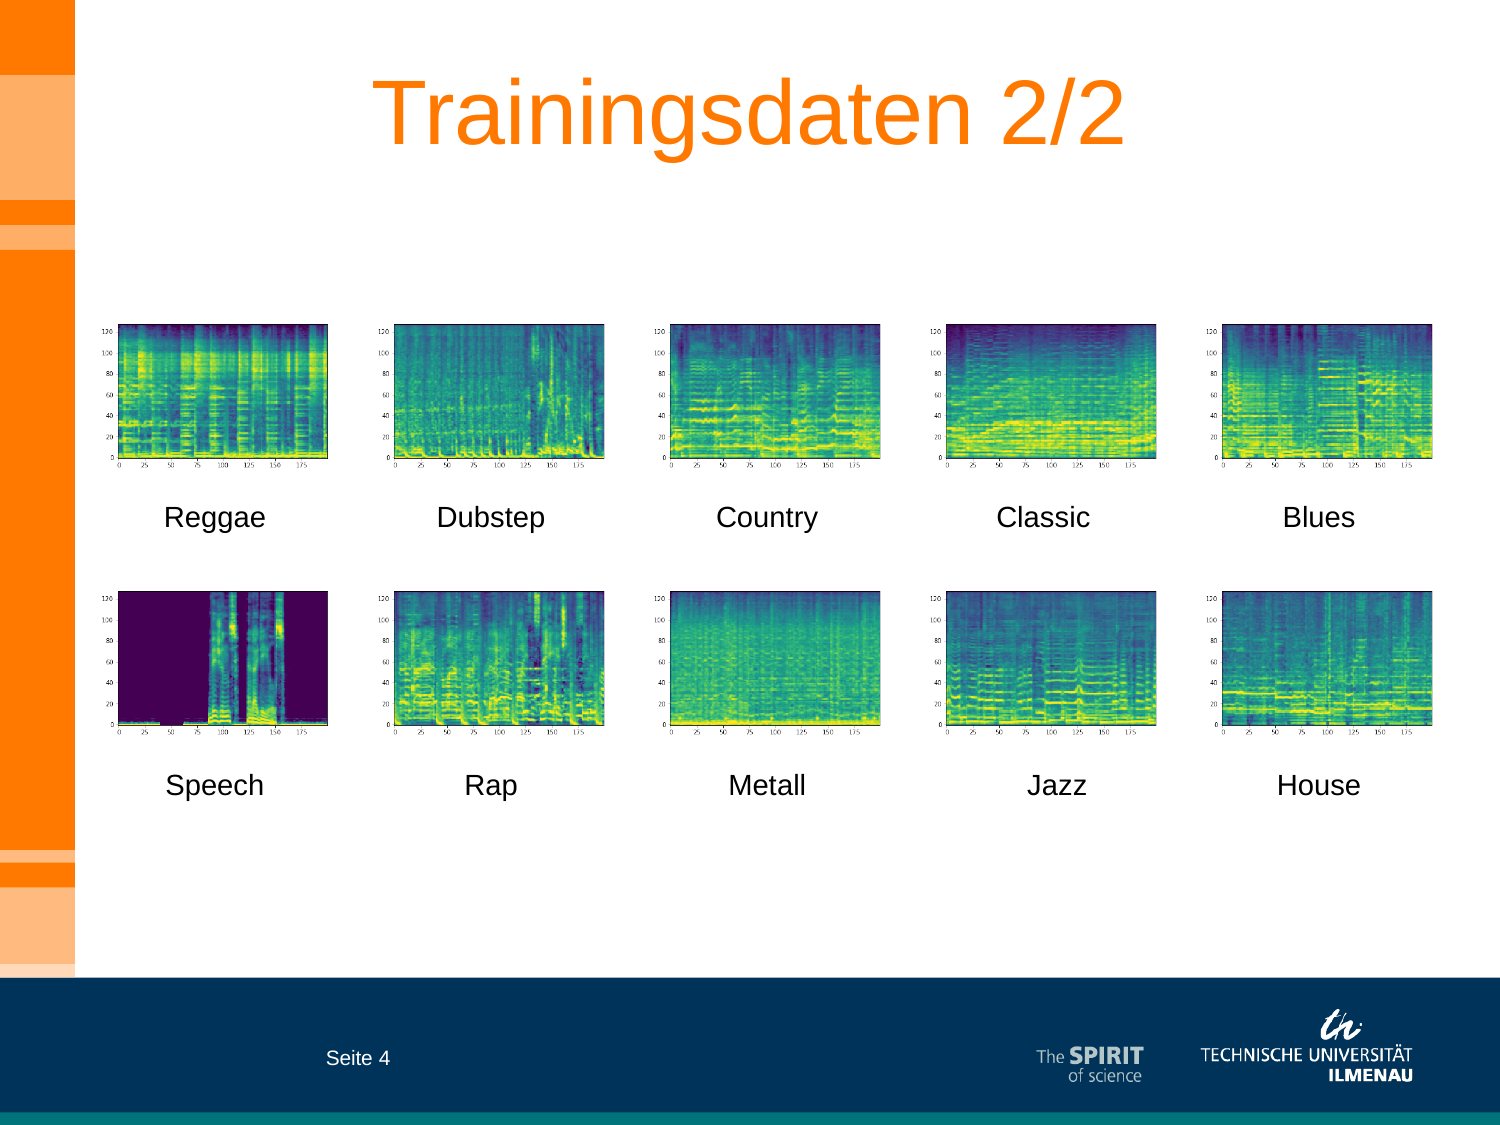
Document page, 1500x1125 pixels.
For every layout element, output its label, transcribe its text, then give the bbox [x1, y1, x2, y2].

slide_number Seite 4 [289, 1037, 427, 1088]
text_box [96, 316, 1438, 809]
title Trainingsdaten 2/2 [75, 45, 1425, 233]
picture [1200, 1009, 1413, 1082]
picture [1033, 1040, 1147, 1085]
